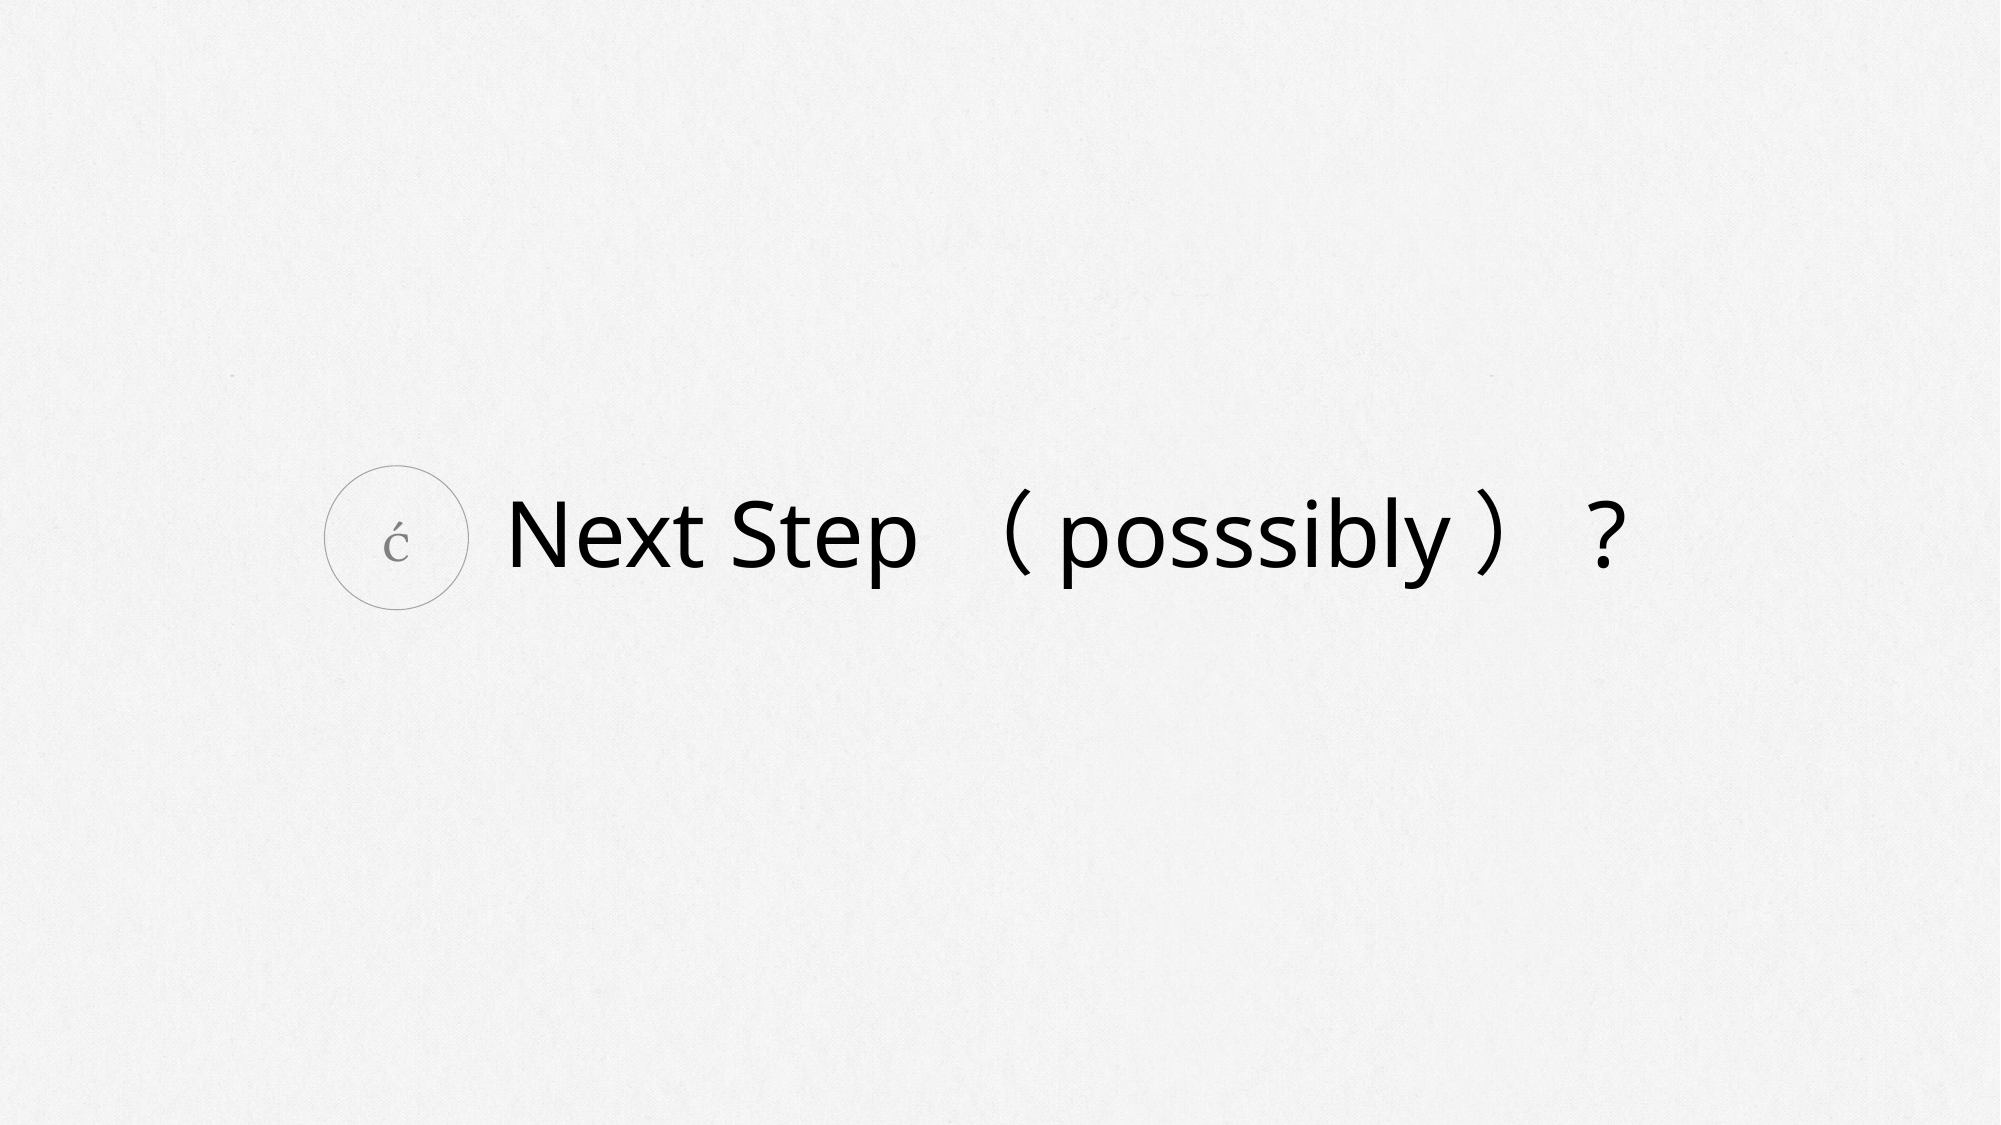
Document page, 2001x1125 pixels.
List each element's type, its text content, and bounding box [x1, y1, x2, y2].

text_box  [323, 464, 470, 611]
title Next Step（posssibly）? [489, 429, 2000, 647]
